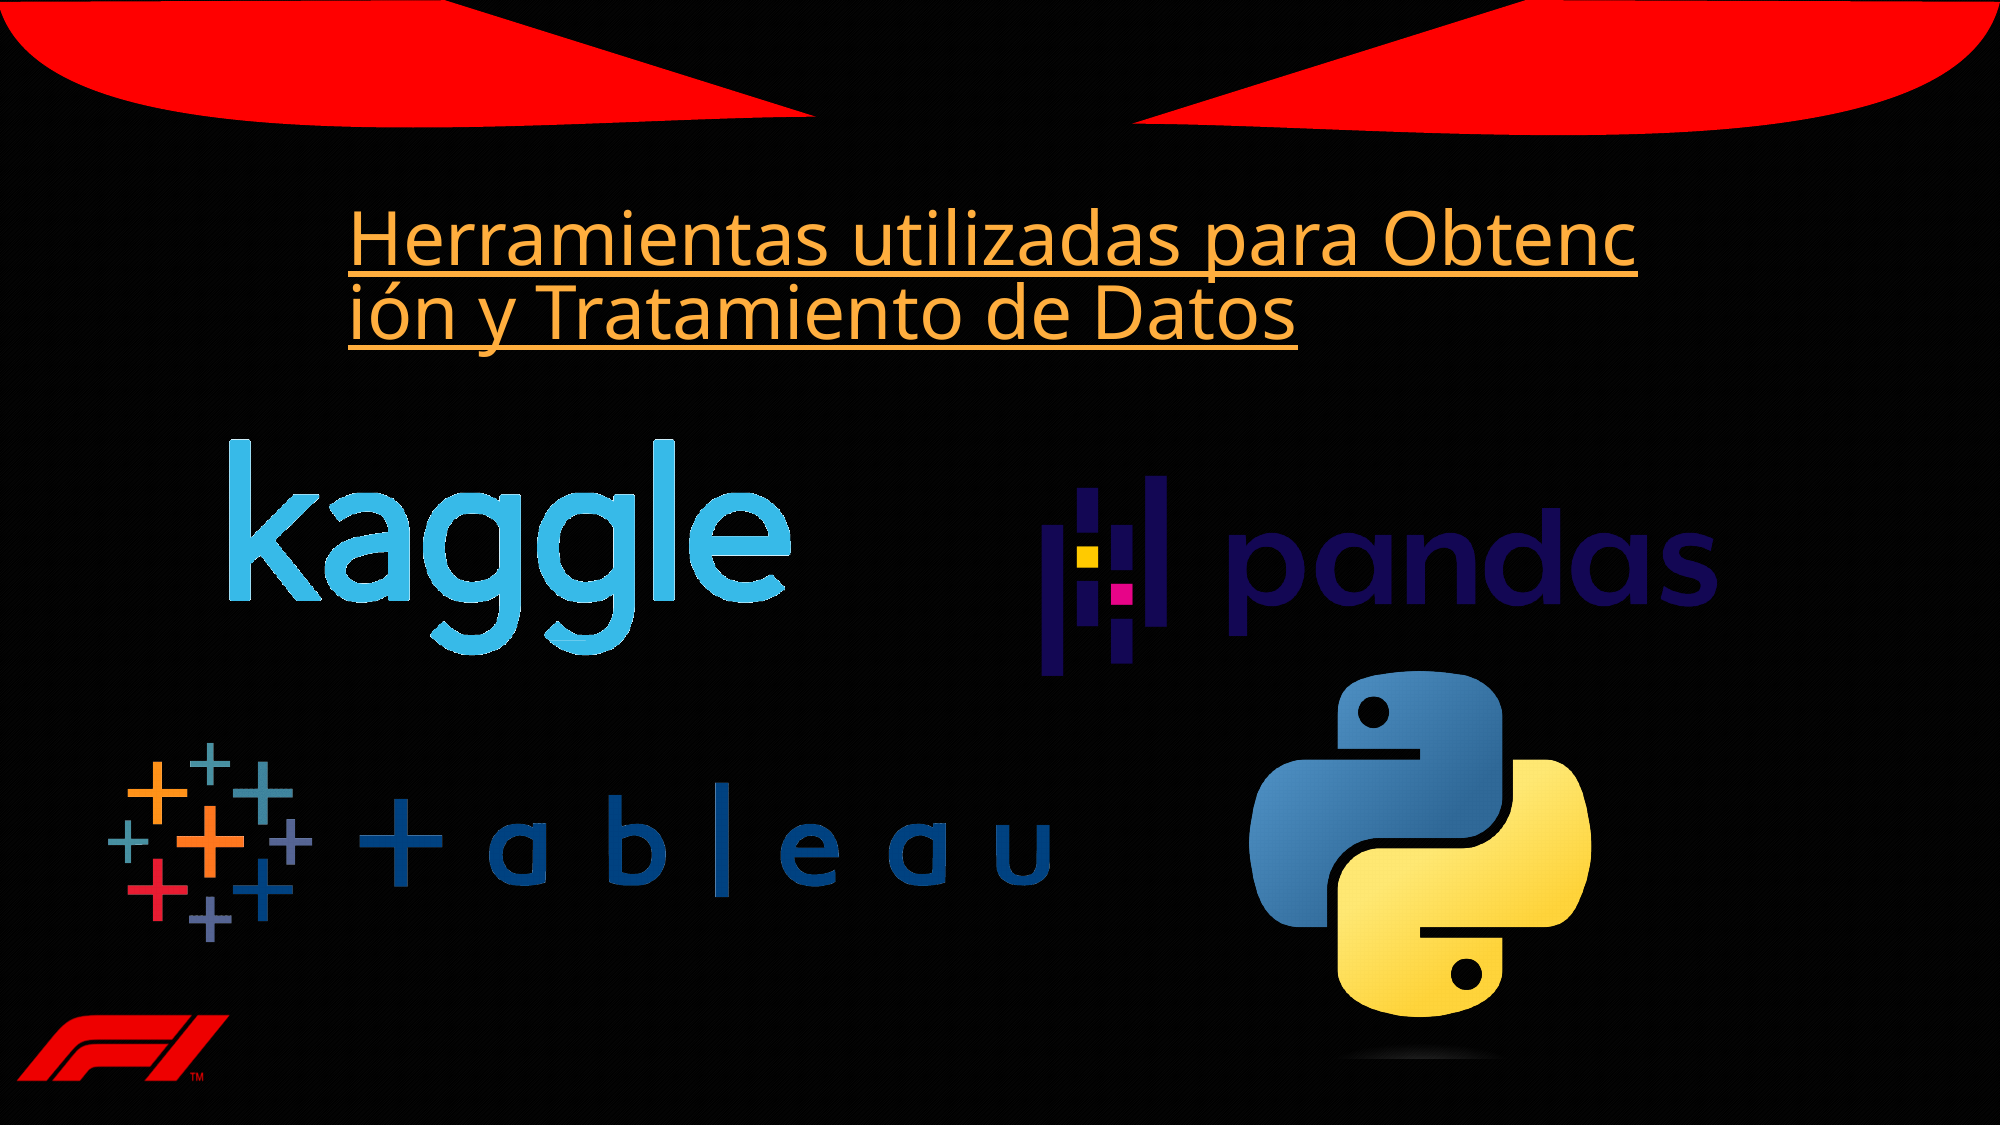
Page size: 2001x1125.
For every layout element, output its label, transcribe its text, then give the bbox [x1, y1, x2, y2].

picture [12, 425, 1751, 1125]
text_box Herramientas utilizadas para Obtención y Tratamiento de Datos [333, 185, 1667, 490]
